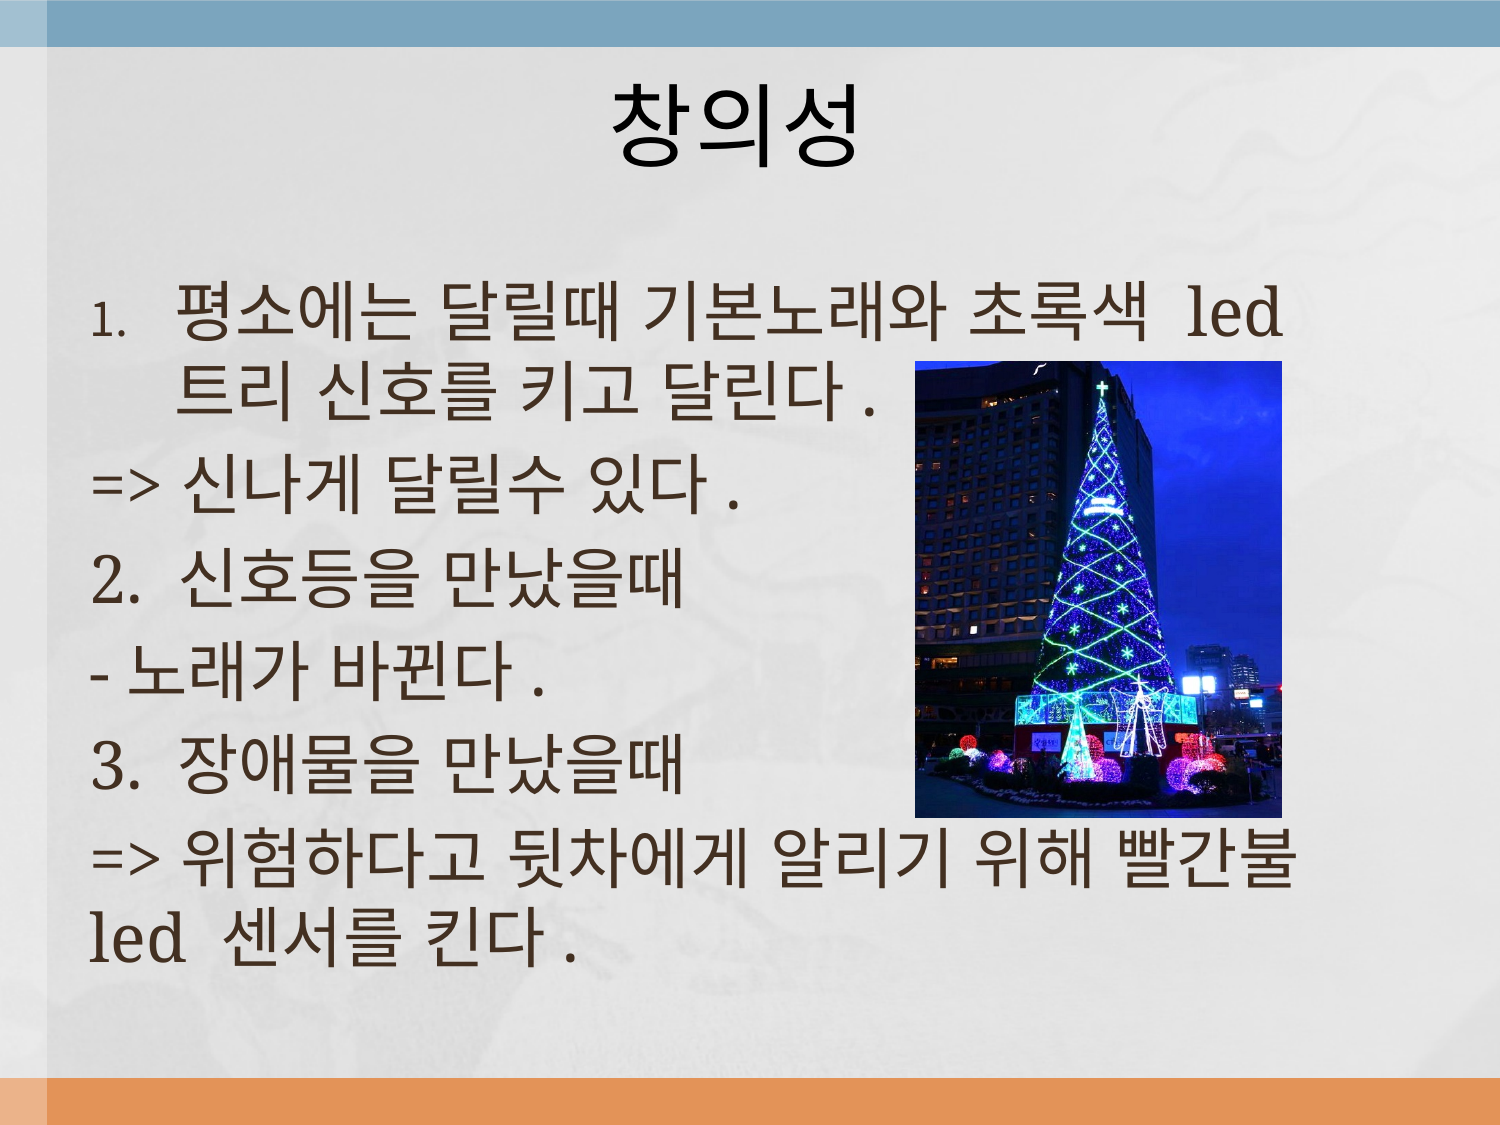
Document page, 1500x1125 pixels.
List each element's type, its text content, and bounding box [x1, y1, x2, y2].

title 창의성 [49, 46, 1454, 202]
picture [915, 361, 1282, 818]
list 평소에는 달릴때 기본노래와 초록색 led 트리 신호를 키고 달린다. =>신나게 달릴수 있다. 2. 신호등을 만났을때 -노래가 바뀐다. 3. 장애물을 만났을때 =>위험하다고 뒷차에게 알리기 위해 빨간불 led 센서를 킨다. [75, 262, 1425, 1005]
